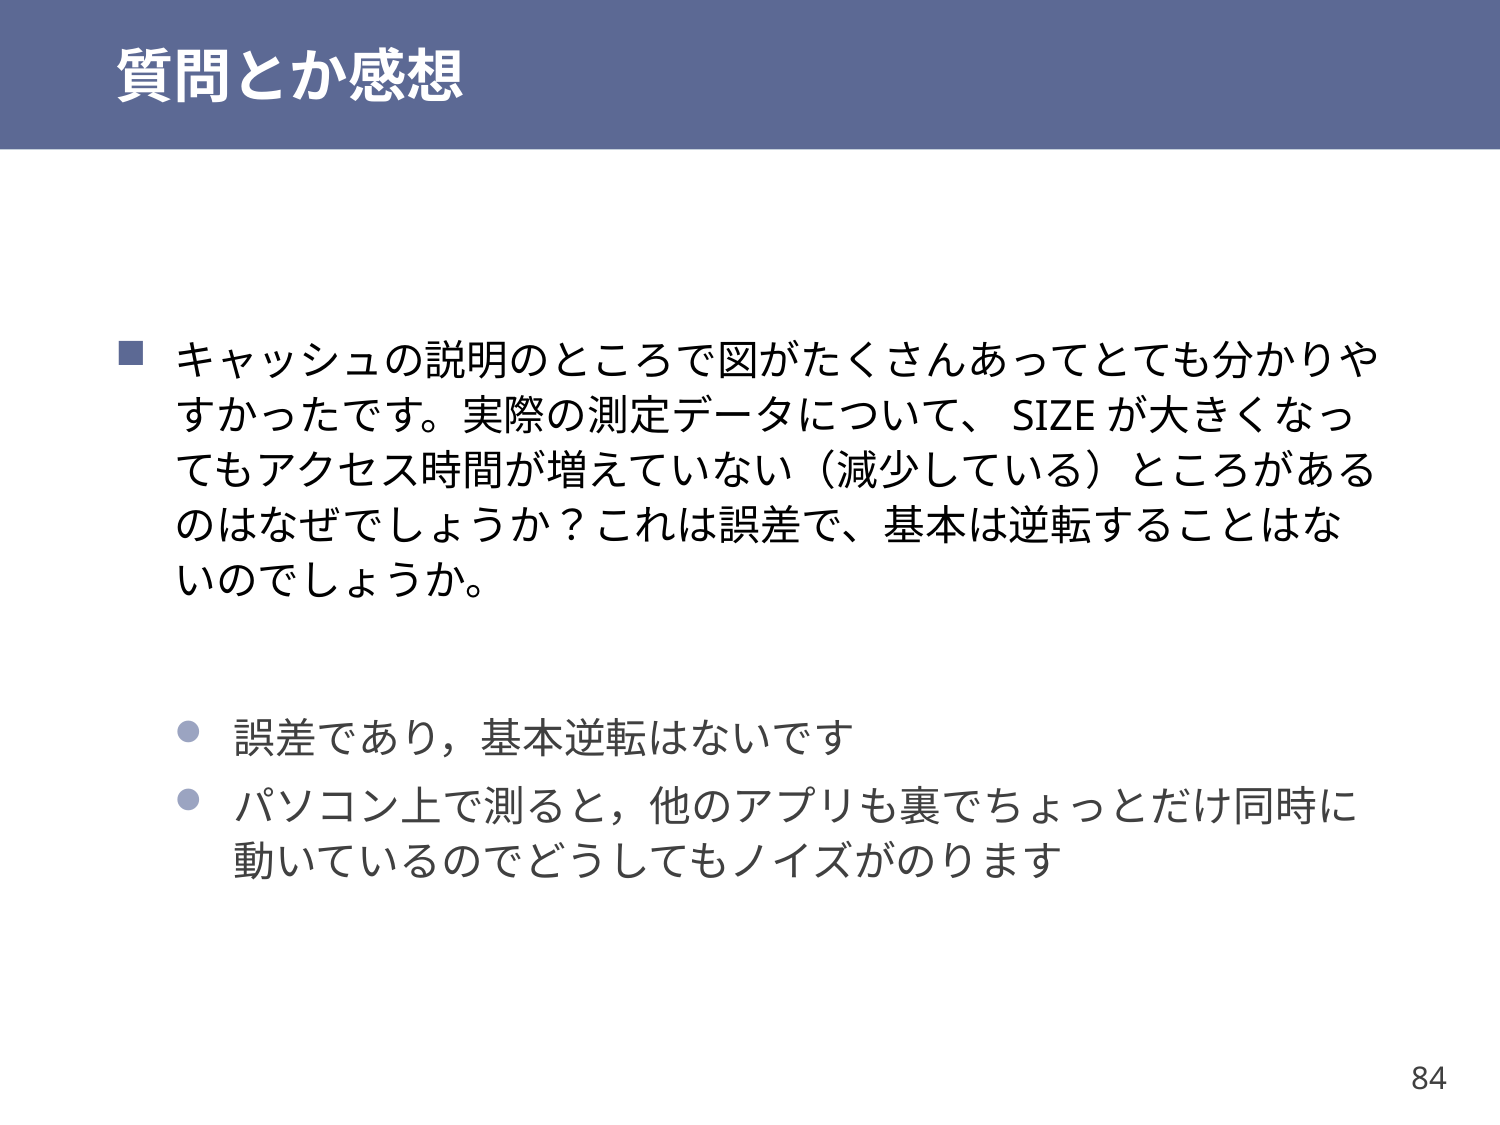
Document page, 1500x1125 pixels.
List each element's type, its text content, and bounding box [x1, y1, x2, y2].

list キャッシュの説明のところで図がたくさんあってとても分かりやすかったです。実際の測定データについて、SIZEが大きくなってもアクセス時間が増えていない（減少している）ところがあるのはなぜでしょうか？これは誤差で、基本は逆転することはないのでしょうか。 誤差であり，基本逆転はないです パソコン上で測ると，他のアプリも裏でちょっとだけ同時に動いているのでどうしてもノイズがのります [100, 178, 1400, 1036]
title 質問とか感想 [100, 0, 1500, 150]
